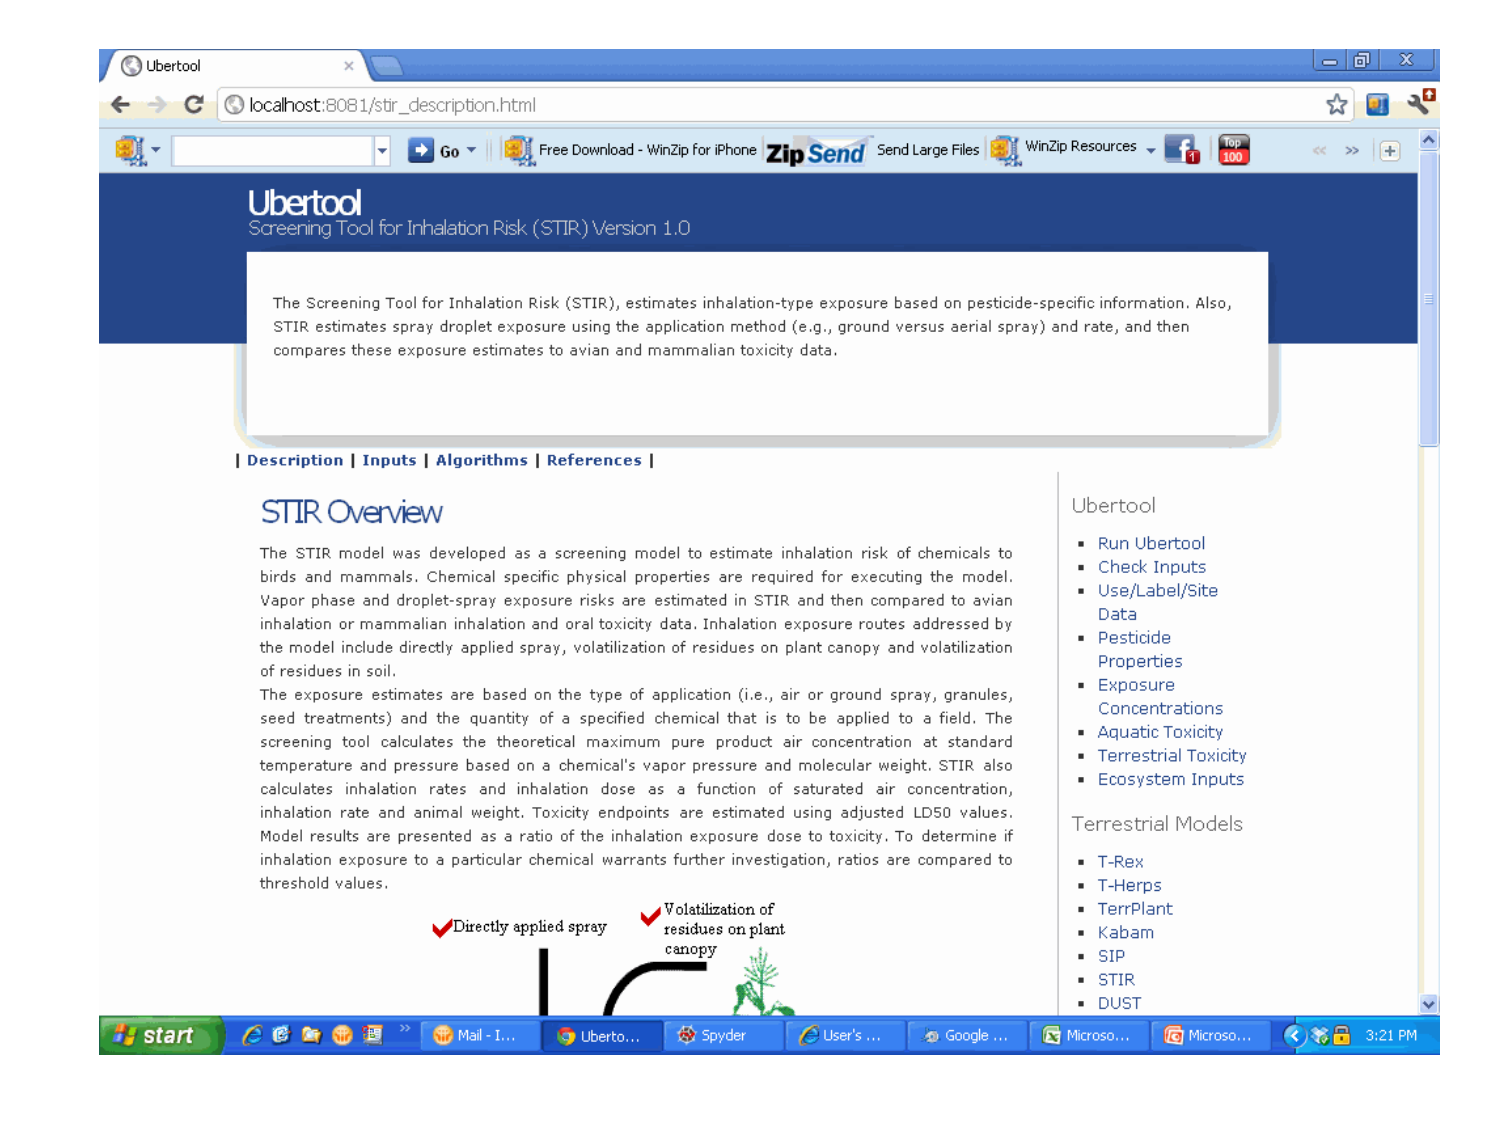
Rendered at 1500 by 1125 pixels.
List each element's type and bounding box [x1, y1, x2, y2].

list [99, 49, 1441, 1056]
